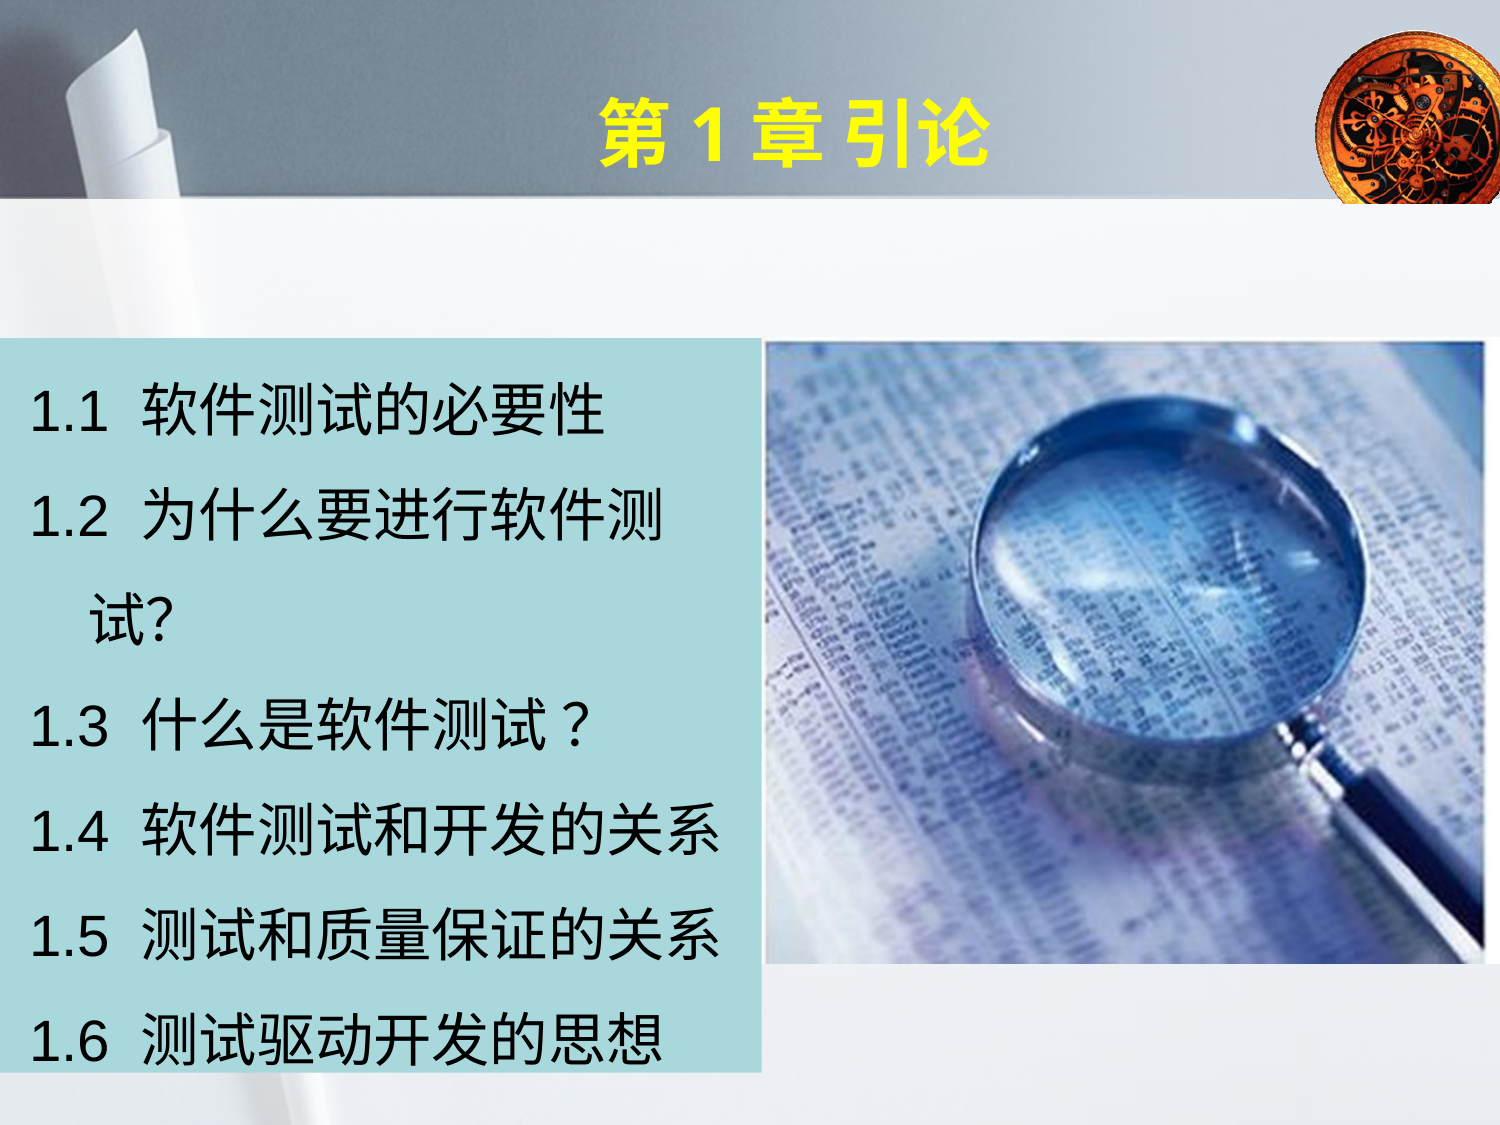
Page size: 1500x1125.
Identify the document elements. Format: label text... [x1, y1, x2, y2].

title 第1章 引论 [289, 54, 1271, 164]
picture [0, 0, 1500, 204]
picture [761, 337, 1500, 965]
text_box 1.1 软件测试的必要性 1.2 为什么要进行软件测试？ 1.3 什么是软件测试 ？ 1.4 软件测试和开发的关系 1.5 测试和质量保证的关系 1.6 测试驱动开发的思想 [0, 338, 762, 1073]
